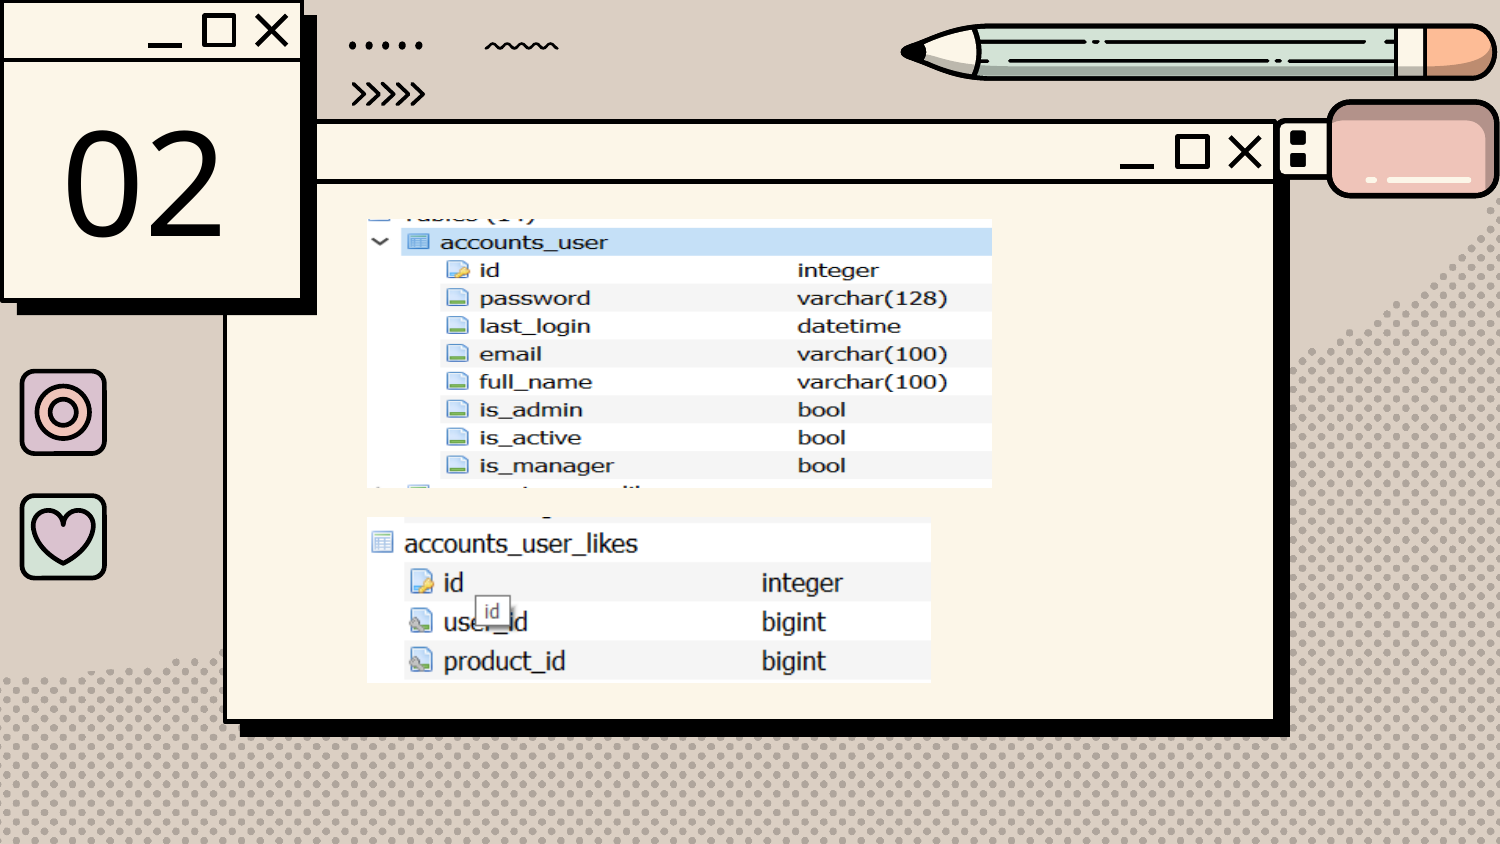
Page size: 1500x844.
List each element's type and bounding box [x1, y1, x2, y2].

text_box [395, 82, 410, 106]
text_box [21, 370, 105, 454]
text_box [1337, 35, 1437, 262]
text_box [365, 41, 373, 50]
text_box [382, 41, 390, 50]
text_box [398, 41, 406, 50]
text_box [366, 82, 381, 106]
text_box [899, 23, 1500, 81]
text_box [380, 81, 396, 106]
text_box [1, 0, 318, 316]
text_box [21, 495, 105, 579]
picture [367, 516, 931, 684]
text_box [352, 82, 367, 106]
text_box [348, 41, 357, 50]
text_box [484, 42, 559, 50]
picture [367, 219, 992, 488]
text_box [410, 82, 426, 106]
text_box [415, 41, 423, 50]
